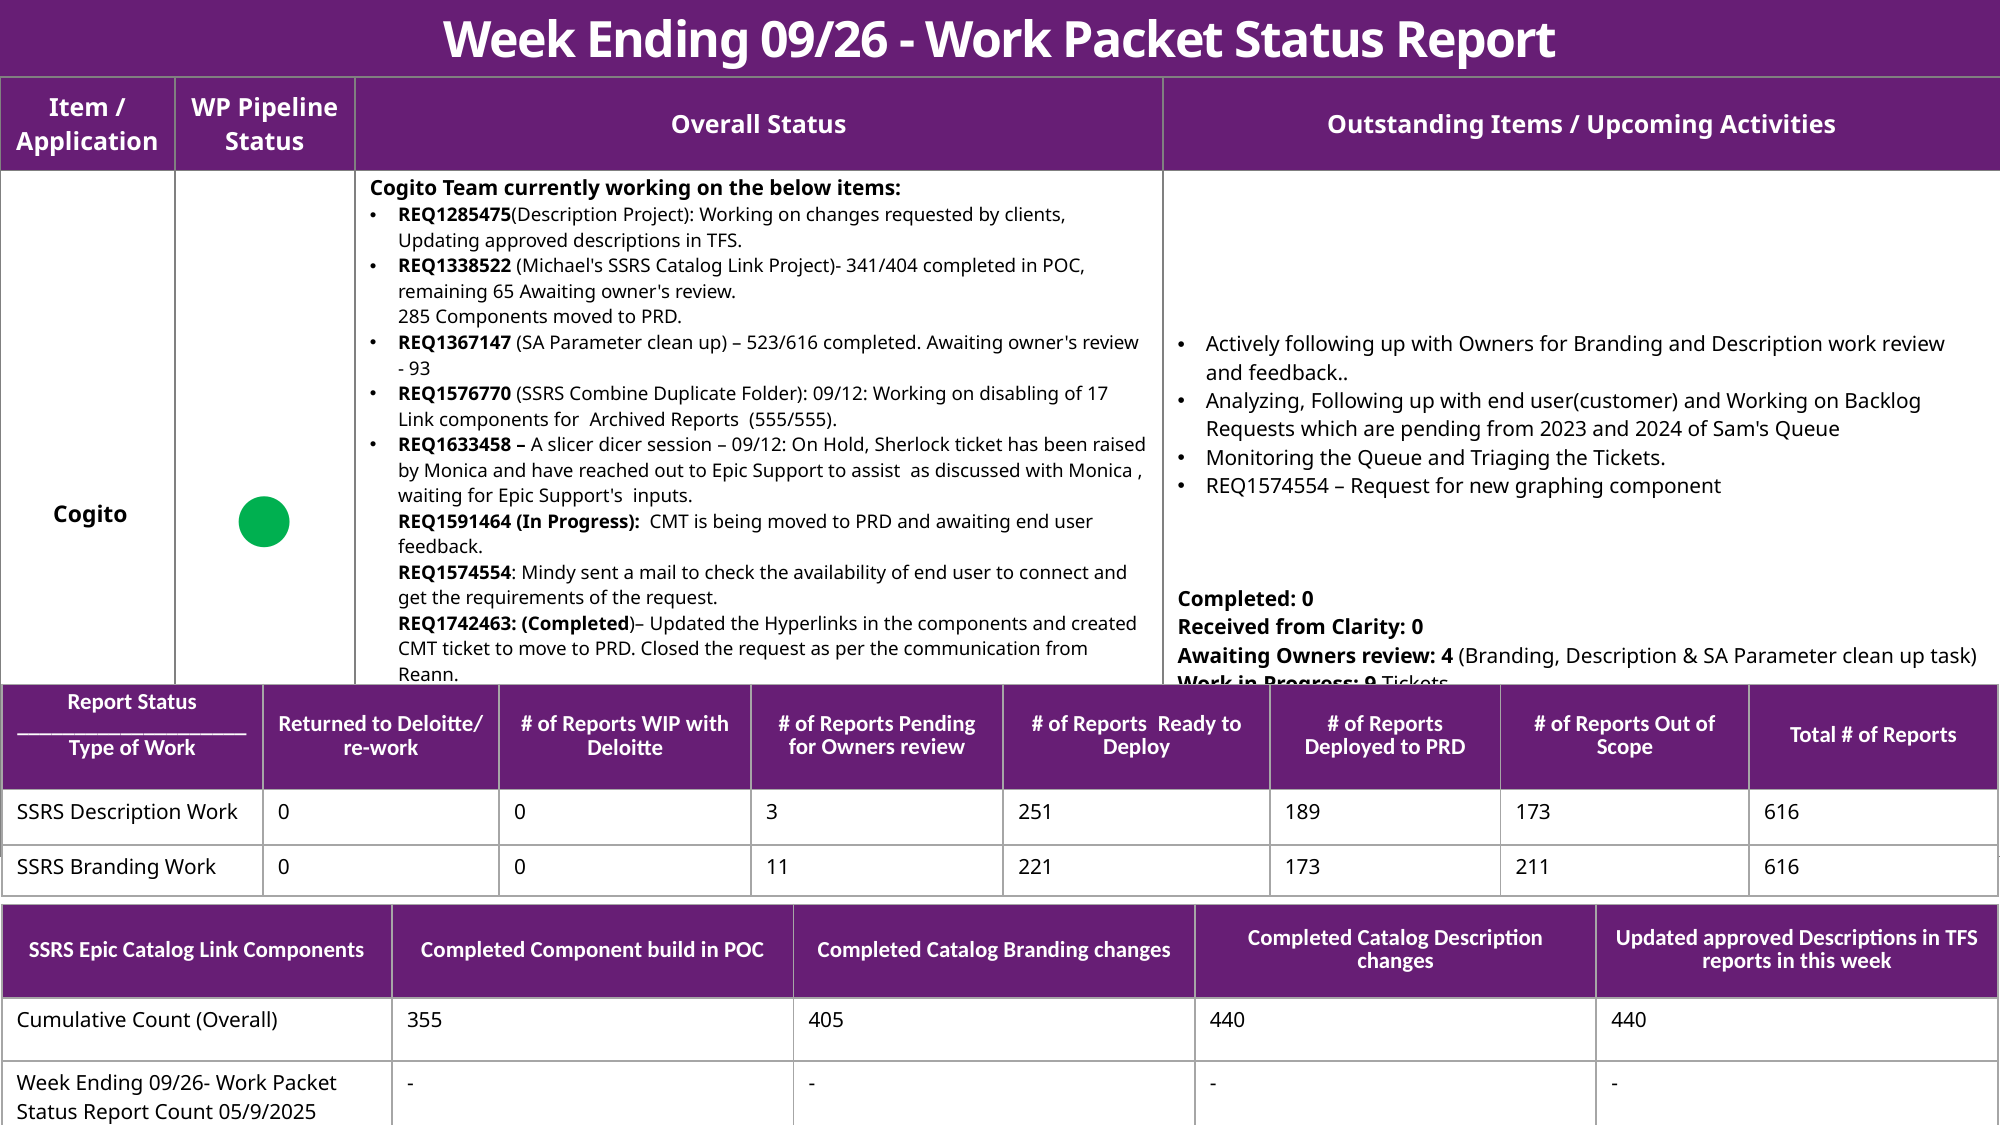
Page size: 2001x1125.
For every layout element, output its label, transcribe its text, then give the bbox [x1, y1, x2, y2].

table_cell Cumulative Count (Overall) [3, 999, 391, 1060]
table_cell Week Ending 09/26- Work Packet Status Report Count 05/9/2025 [3, 1062, 391, 1125]
table_cell ● [176, 171, 354, 684]
table_cell 440 [1597, 999, 1997, 1060]
table_header # of Reports WIP with Deloitte [500, 685, 750, 789]
table_cell Cogito Team currently working on the below items: REQ1285475(Description Project): Working on changes requested by clients, Updating approved descriptions in TFS. REQ1338522 (Michael's SSRS Catalog Link Project)- 341/404 completed in POC, remaining 65 Awaiting owner's review. 285 Components moved to PRD. REQ1367147 (SA Parameter clean up) – 523/616 completed. Awaiting owner's review - 93 REQ1576770 (SSRS Combine Duplicate Folder): 09/12: Working on disabling of 17 Link components for Archived Reports (555/555). REQ1633458 – A slicer dicer session – 09/12: On Hold, Sherlock ticket has been raised by Monica and have reached out to Epic Support to assist as discussed with Monica , waiting for Epic Support's inputs. REQ1591464 (In Progress): CMT is being moved to PRD and awaiting end user feedback. REQ1574554: Mindy sent a mail to check the availability of end user to connect and get the requirements of the request. REQ1742463: (Completed)– Updated the Hyperlinks in the components and created CMT ticket to move to PRD. Closed the request as per the communication from Reann. [356, 171, 1162, 684]
table_cell 0 [500, 790, 750, 844]
table_cell 0 [264, 790, 498, 844]
text_box Week Ending 09/26 - Work Packet Status Report [0, 0, 2000, 76]
table_cell 173 [1501, 790, 1748, 844]
table_cell 221 [1004, 846, 1269, 895]
table_header # of Reports Pending for Owners review [752, 685, 1002, 789]
table_cell 355 [393, 999, 793, 1060]
table_header Item / Application [1, 78, 174, 170]
table_cell 3 [752, 790, 1002, 844]
table_cell 616 [1750, 790, 1997, 844]
table_header # of Reports Ready to Deploy [1004, 685, 1269, 789]
table_header Overall Status [356, 78, 1162, 170]
table_cell - [794, 1062, 1194, 1125]
table_cell 189 [1271, 790, 1500, 844]
table_cell - [393, 1062, 793, 1125]
table_cell SSRS Branding Work [3, 846, 262, 895]
table_header SSRS Epic Catalog Link Components [3, 905, 391, 997]
table_header Completed Catalog Branding changes [794, 905, 1194, 997]
table_header Returned to Deloitte/ re-work [264, 685, 498, 789]
table_header Report Status ____________________ Type of Work [3, 685, 262, 789]
table_header # of Reports Deployed to PRD [1271, 685, 1500, 789]
table_cell 440 [1196, 999, 1595, 1060]
table_cell Cogito [1, 171, 174, 684]
table_cell 0 [264, 846, 498, 895]
table_cell 173 [1271, 846, 1500, 895]
table_header Completed Component build in POC [393, 905, 793, 997]
table_header Outstanding Items / Upcoming Activities [1164, 78, 2000, 170]
table_cell Actively following up with Owners for Branding and Description work review and feedback.. Analyzing, Following up with end user(customer) and Working on Backlog Requests which are pending from 2023 and 2024 of Sam's Queue Monitoring the Queue and Triaging the Tickets. REQ1574554 – Request for new graphing component Completed: 0 Received from Clarity: 0 Awaiting Owners review: 4 (Branding, Description & SA Parameter clean up task) Work in Progress: 9 Tickets [1164, 171, 2000, 856]
table_cell 616 [1750, 846, 1997, 895]
table_header Completed Catalog Description changes [1196, 905, 1595, 997]
table_cell 0 [500, 846, 750, 895]
table_cell SSRS Description Work [3, 790, 262, 844]
table_header Updated approved Descriptions in TFS reports in this week [1597, 905, 1997, 997]
table_cell 11 [752, 846, 1002, 895]
table_cell 211 [1501, 846, 1748, 895]
table_header Total # of Reports [1750, 685, 1997, 789]
table_header WP Pipeline Status [176, 78, 354, 170]
table_cell - [1597, 1062, 1997, 1125]
table_cell - [1196, 1062, 1595, 1125]
table_header # of Reports Out of Scope [1501, 685, 1748, 789]
table_cell 251 [1004, 790, 1269, 844]
table_cell 405 [794, 999, 1194, 1060]
